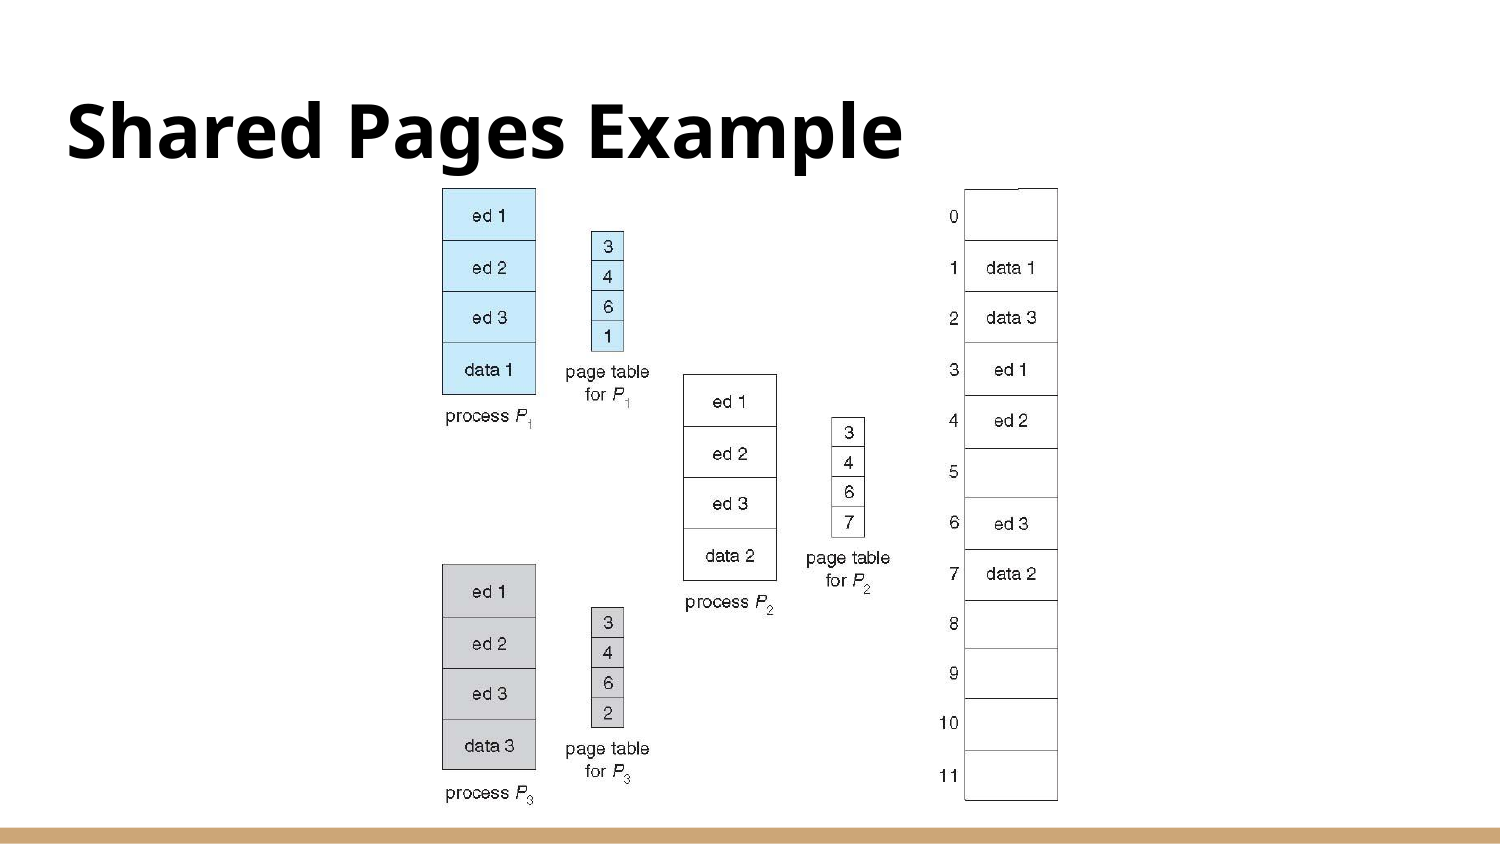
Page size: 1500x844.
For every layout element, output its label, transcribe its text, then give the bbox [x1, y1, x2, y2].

title Shared Pages Example [51, 51, 1449, 189]
picture [442, 187, 1058, 808]
